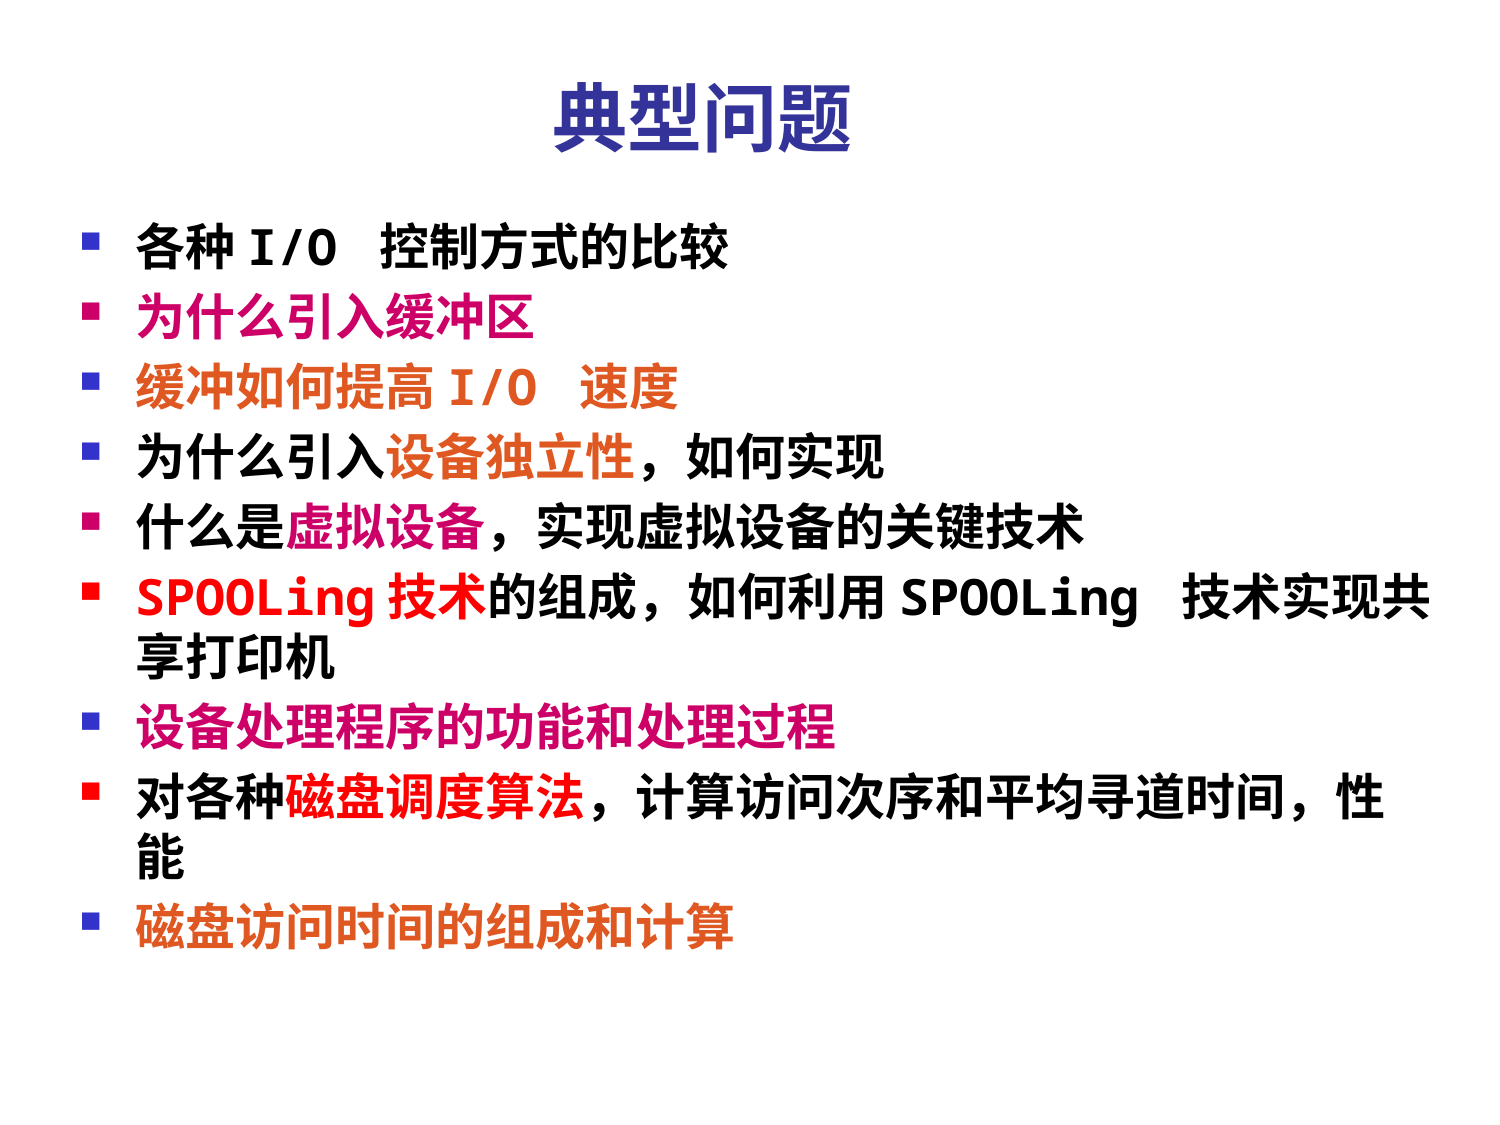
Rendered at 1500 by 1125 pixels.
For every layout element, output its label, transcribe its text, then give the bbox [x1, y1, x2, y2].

text_box 各种I/O 控制方式的比较 为什么引入缓冲区 缓冲如何提高I/O 速度 为什么引入设备独立性，如何实现 什么是虚拟设备，实现虚拟设备的关键技术 SPOOLing技术的组成，如何利用SPOOLing 技术实现共享打印机 设备处理程序的功能和处理过程 对各种磁盘调度算法，计算访问次序和平均寻道时间，性能 磁盘访问时间的组成和计算 [64, 207, 1447, 1059]
text_box 典型问题 [183, 42, 1223, 169]
